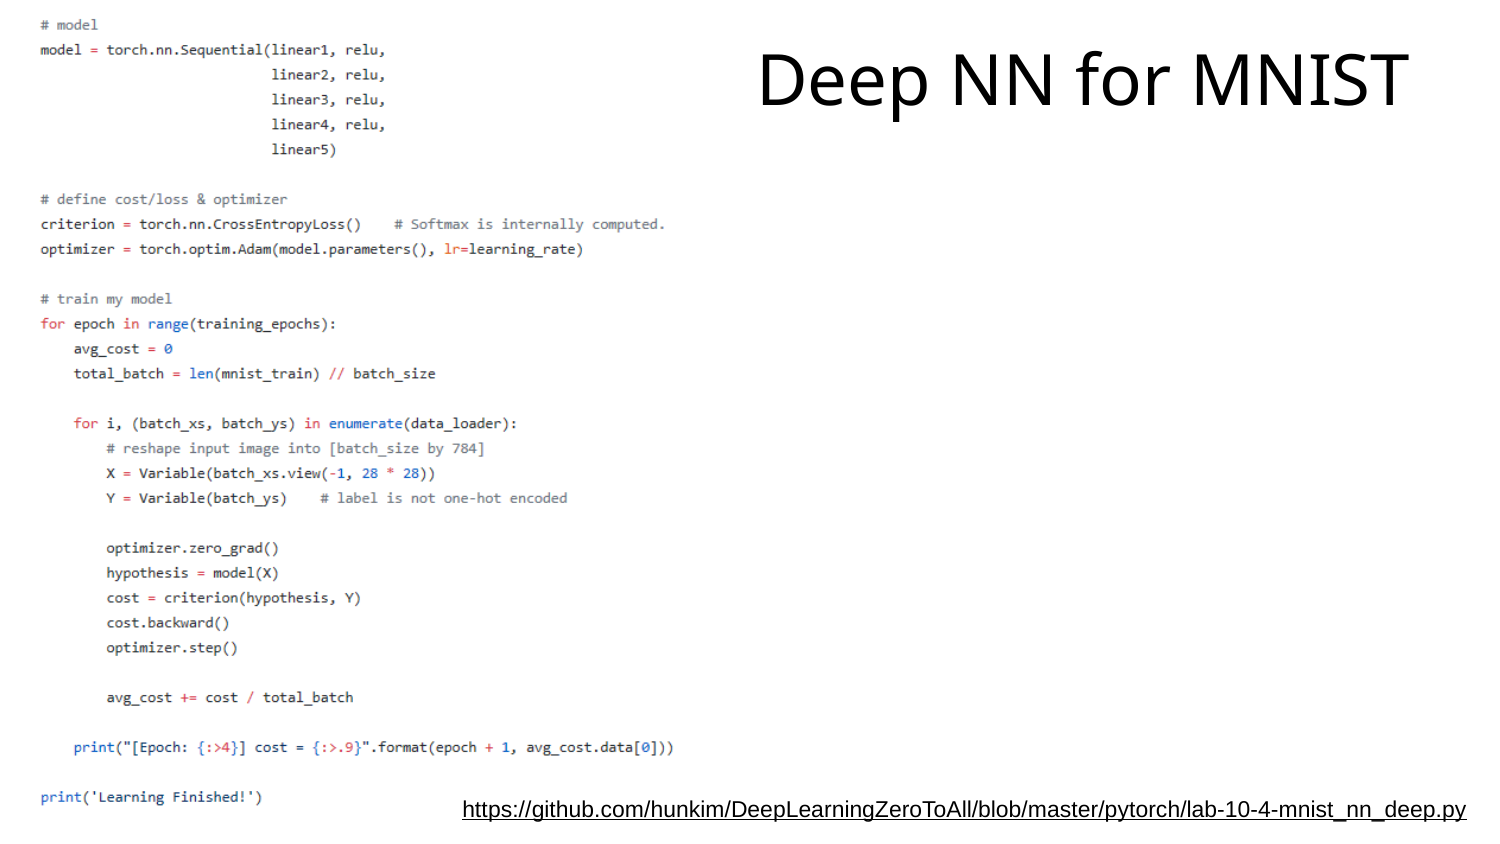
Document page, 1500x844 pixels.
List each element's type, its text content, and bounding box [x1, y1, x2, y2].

picture [24, 12, 683, 809]
text_box Deep NN for MNIST [737, 27, 1429, 127]
text_box https://github.com/hunkim/DeepLearningZeroToAll/blob/master/pytorch/lab-10-4-mnist_nn_deep.py [447, 799, 1500, 844]
